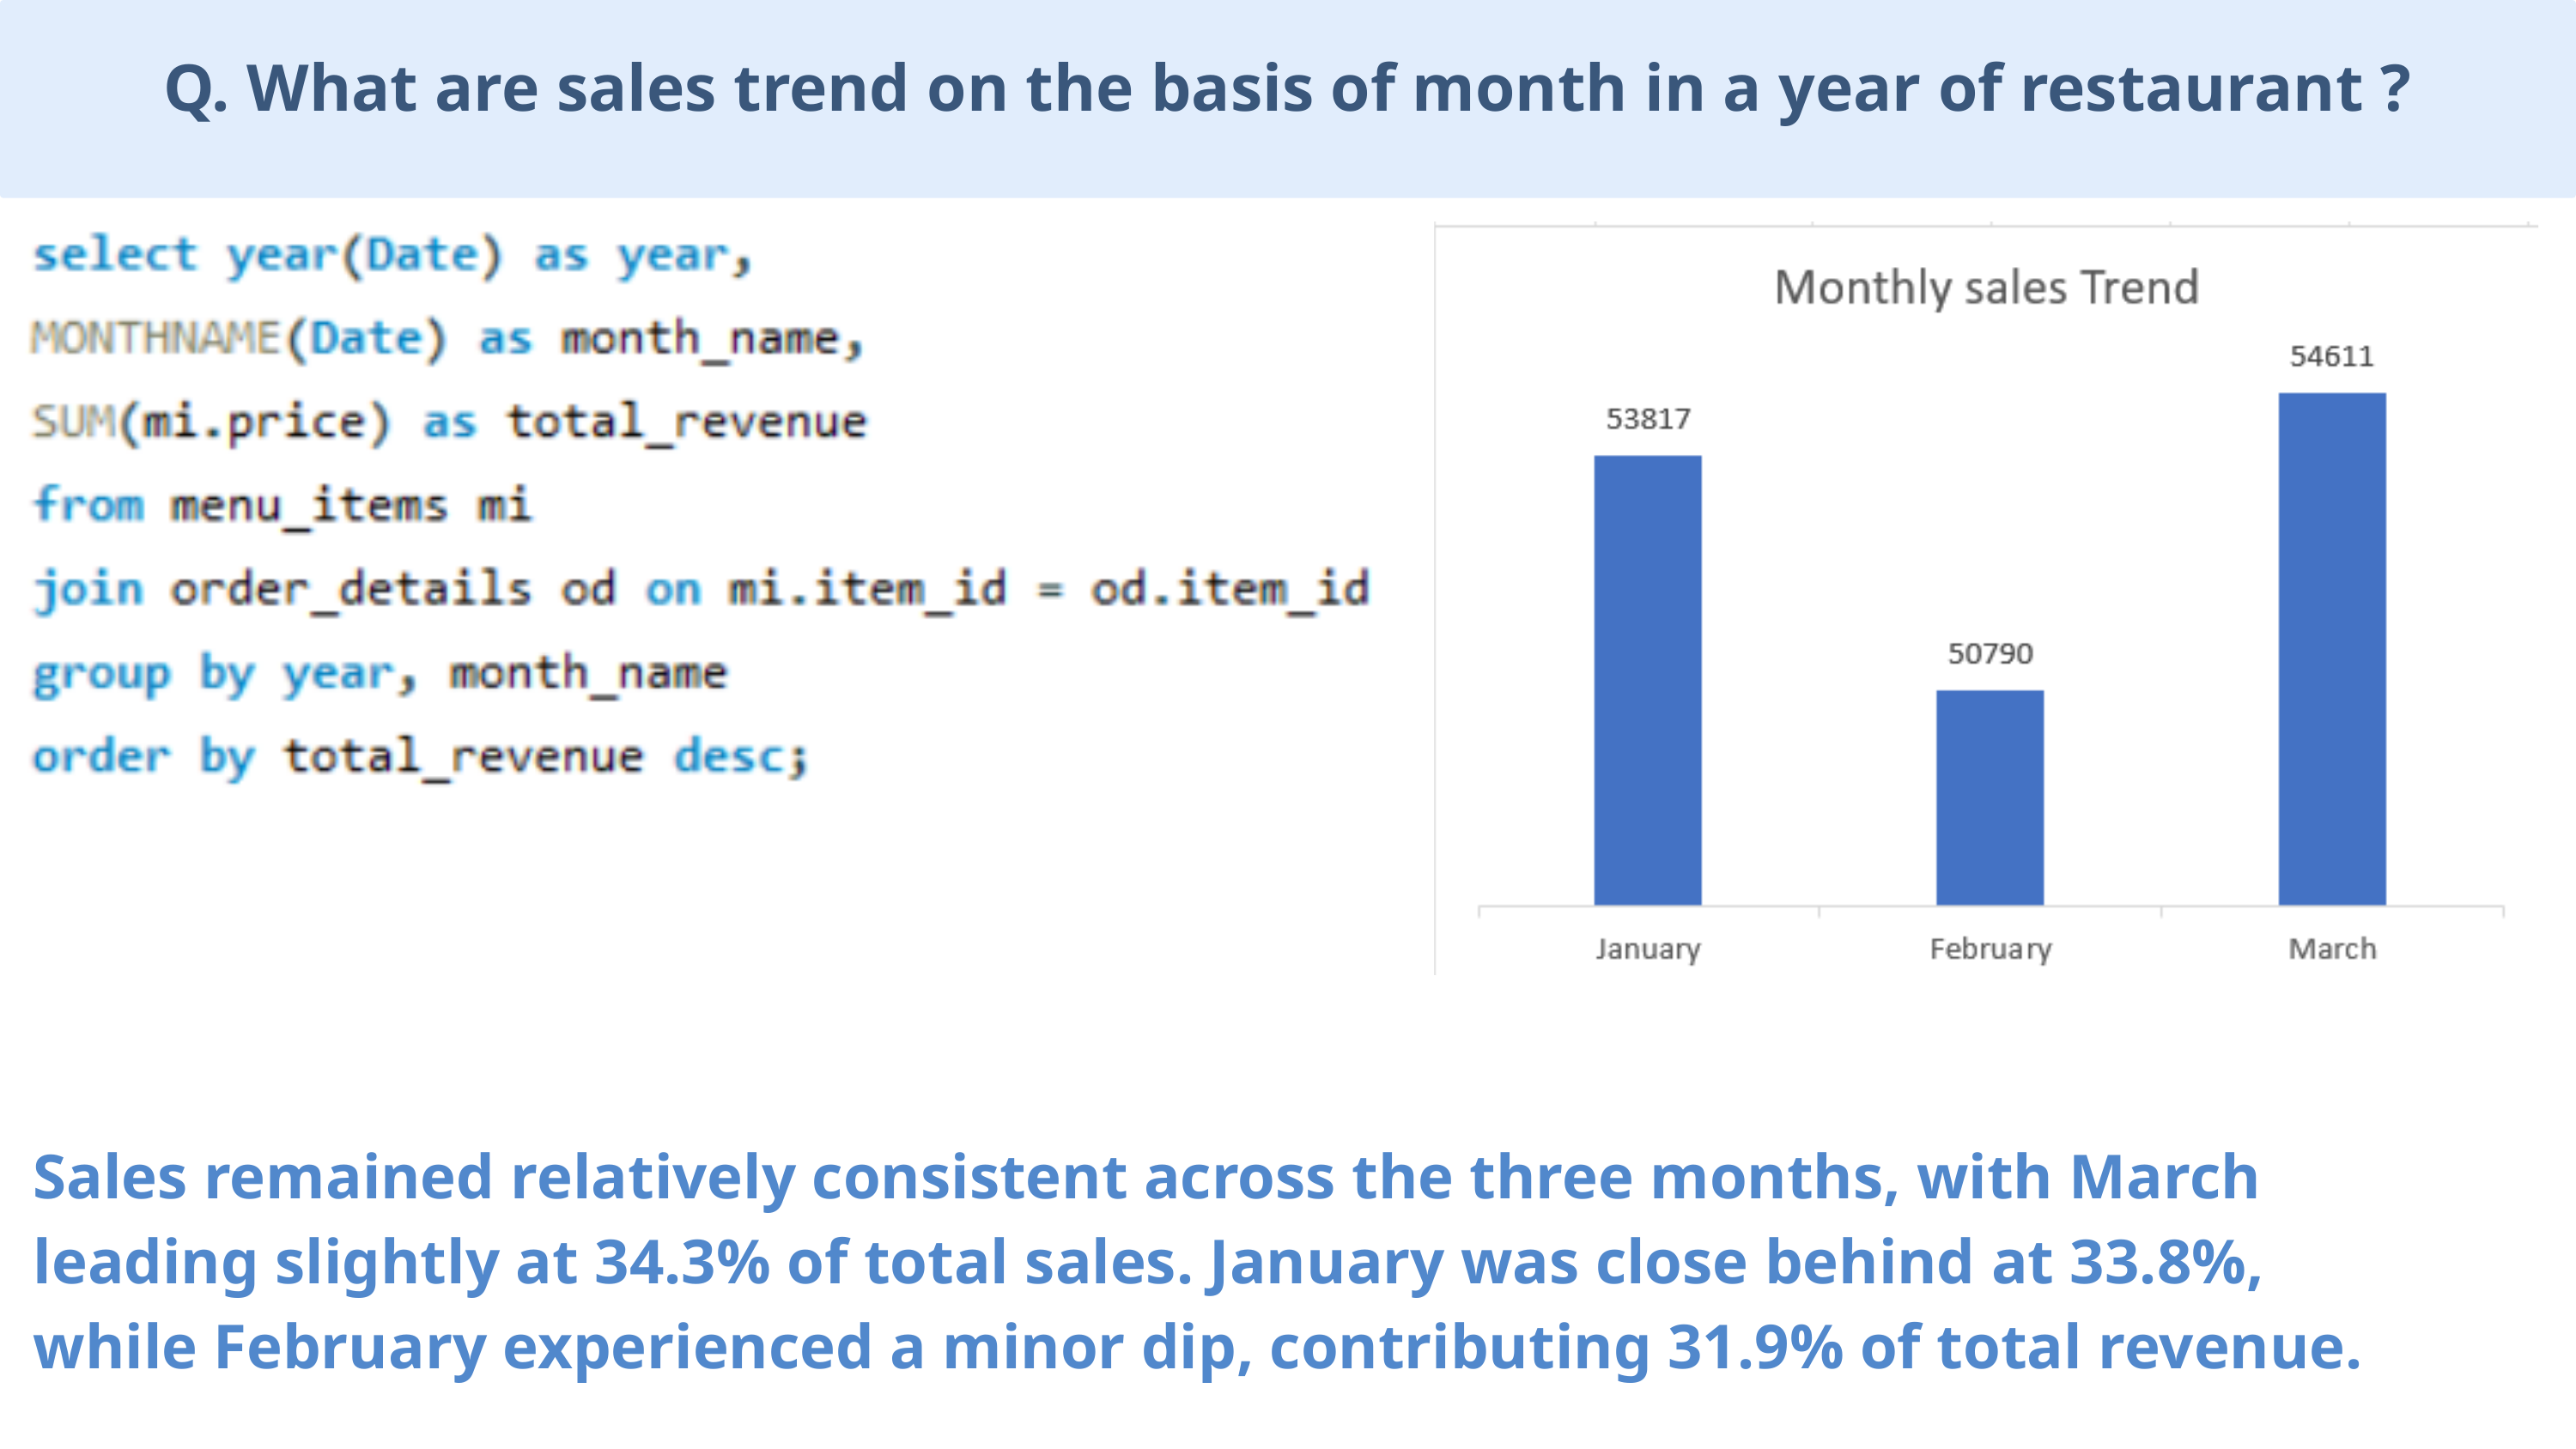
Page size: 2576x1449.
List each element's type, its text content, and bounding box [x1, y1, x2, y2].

text_box Sales remained relatively consistent across the three months, with March leading slightly at 34.3% of total sales. January was close behind at 33.8%, while February experienced a minor dip, contributing 31.9% of total revenue. [33, 1125, 2432, 1381]
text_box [0, 0, 2576, 198]
text_box [1434, 221, 2539, 975]
text_box [15, 224, 1420, 821]
